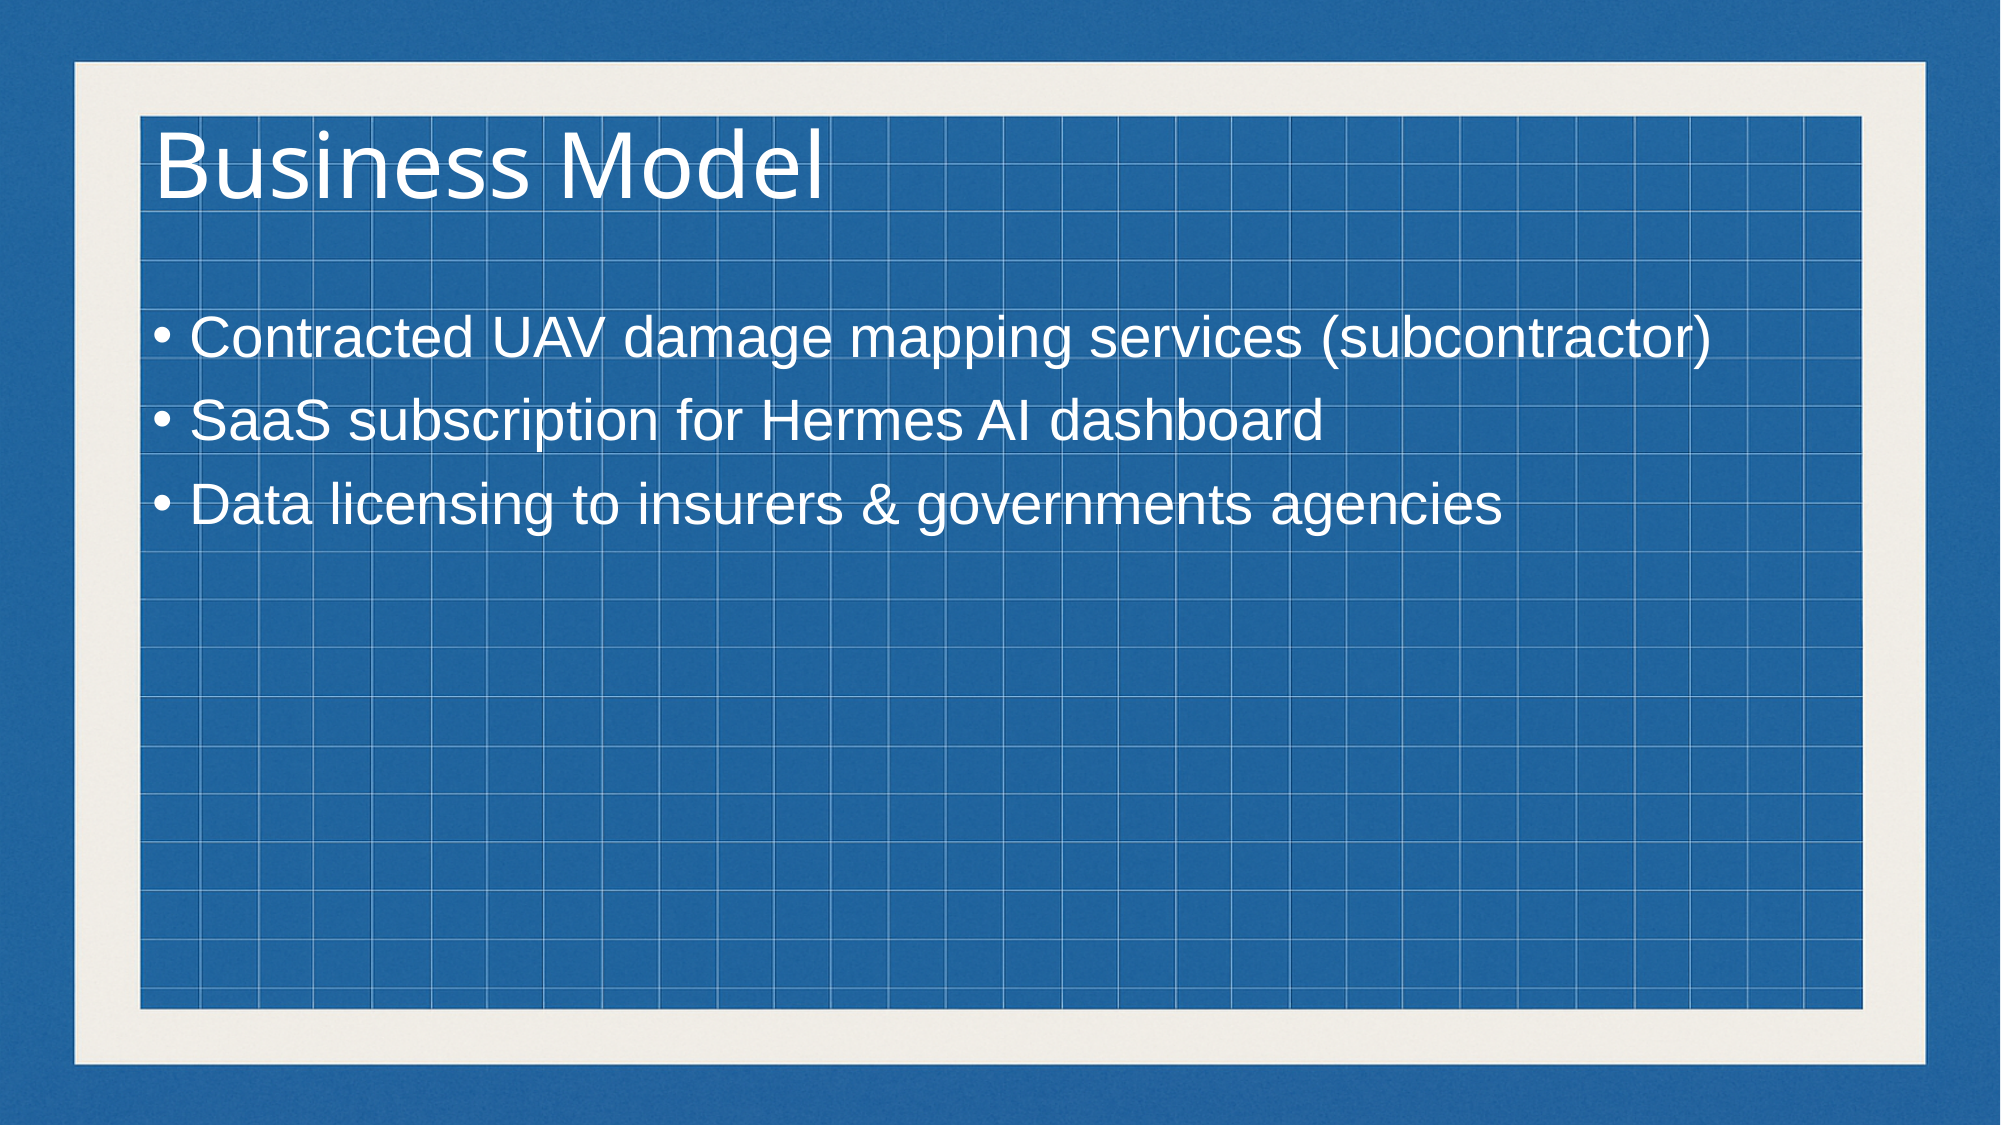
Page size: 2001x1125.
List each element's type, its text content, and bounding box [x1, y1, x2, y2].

list Contracted UAV damage mapping services (subcontractor) SaaS subscription for Hermes AI dashboard Data licensing to insurers & governments agencies [137, 299, 1863, 1014]
title Business Model [137, 59, 1863, 278]
picture [0, 0, 2001, 1125]
